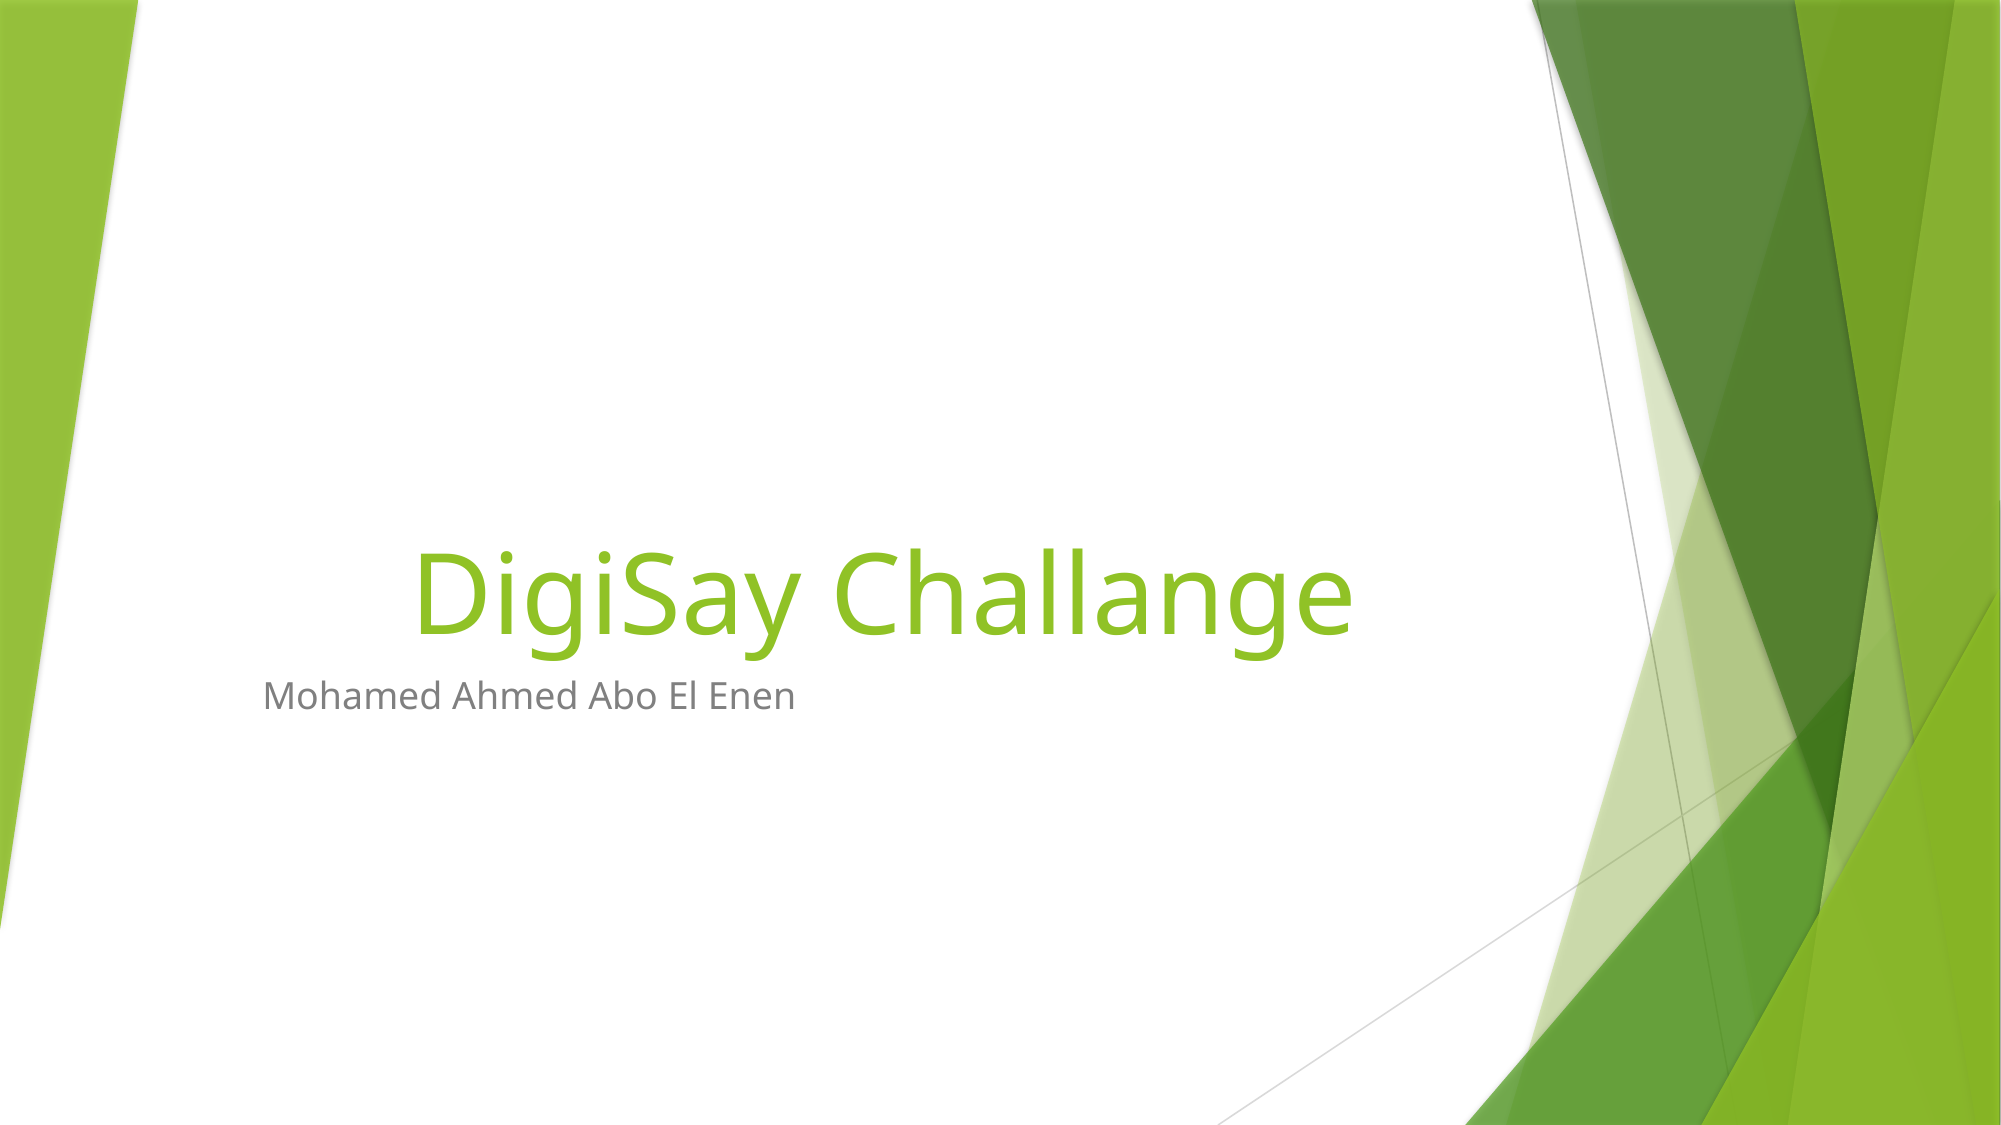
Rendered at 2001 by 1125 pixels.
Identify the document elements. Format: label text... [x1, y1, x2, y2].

title DigiSay Challange [247, 394, 1522, 664]
subtitle Mohamed Ahmed Abo El Enen [247, 664, 1522, 845]
